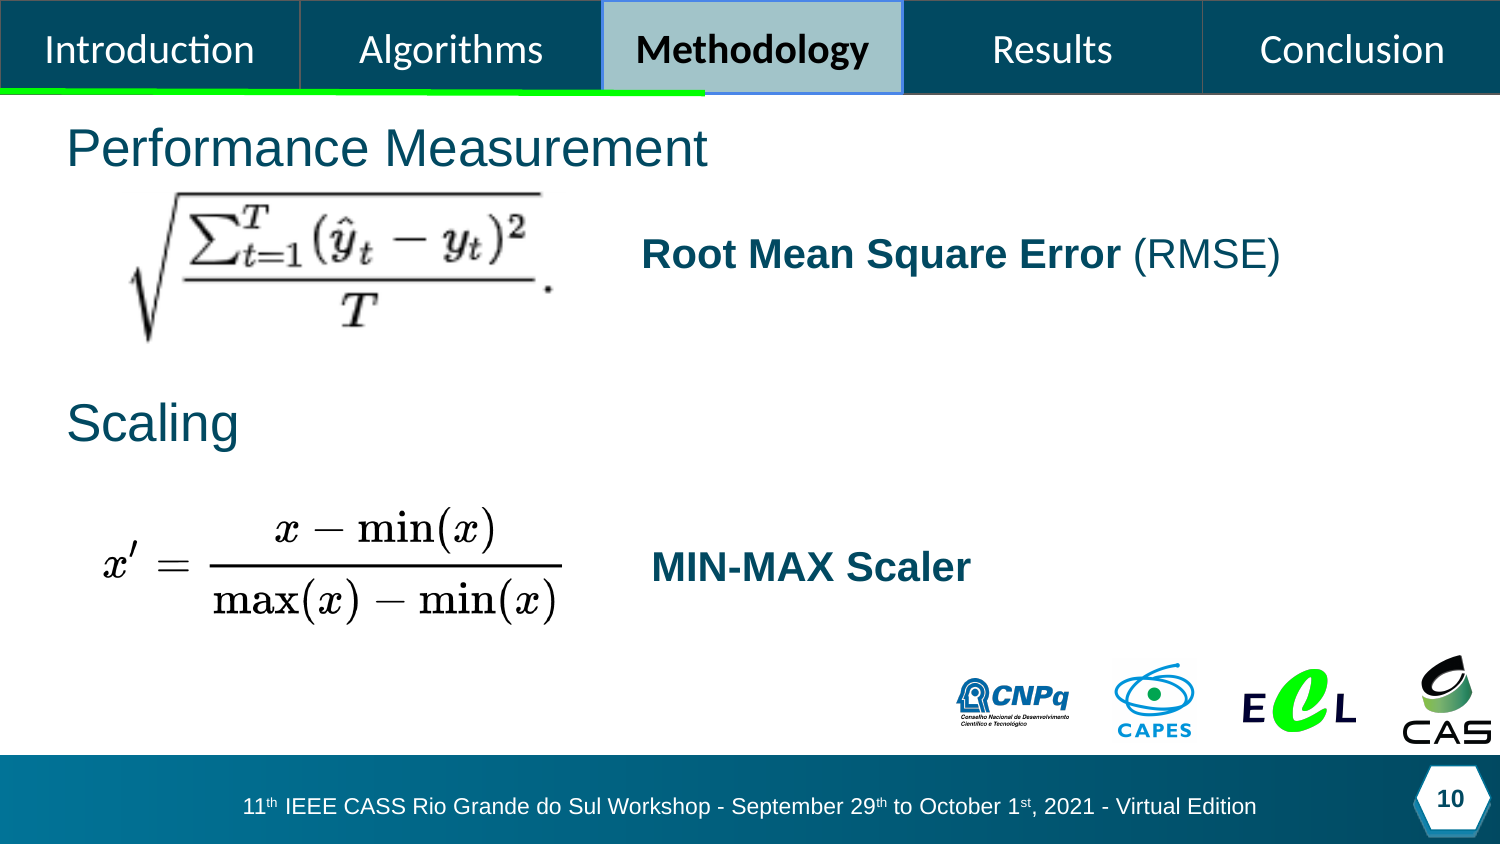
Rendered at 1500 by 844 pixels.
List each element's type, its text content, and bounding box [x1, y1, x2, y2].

picture [956, 678, 1069, 727]
slide_number ‹#› [1416, 764, 1480, 830]
text_box Methodology [602, 0, 903, 94]
picture [122, 191, 566, 356]
text_box Results [903, 0, 1202, 94]
picture [71, 483, 595, 647]
title Performance Measurement [51, 98, 1449, 192]
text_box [0, 90, 706, 94]
text_box Conclusion [1202, 0, 1500, 94]
title Scaling [51, 372, 1449, 467]
title MIN-MAX Scaler [599, 524, 1156, 606]
picture [1243, 668, 1356, 732]
picture [1112, 658, 1197, 743]
picture [1402, 652, 1492, 745]
text_box Introduction [0, 0, 300, 88]
text_box Algorithms [300, 0, 602, 89]
title Root Mean Square Error (RMSE) [616, 212, 1306, 294]
